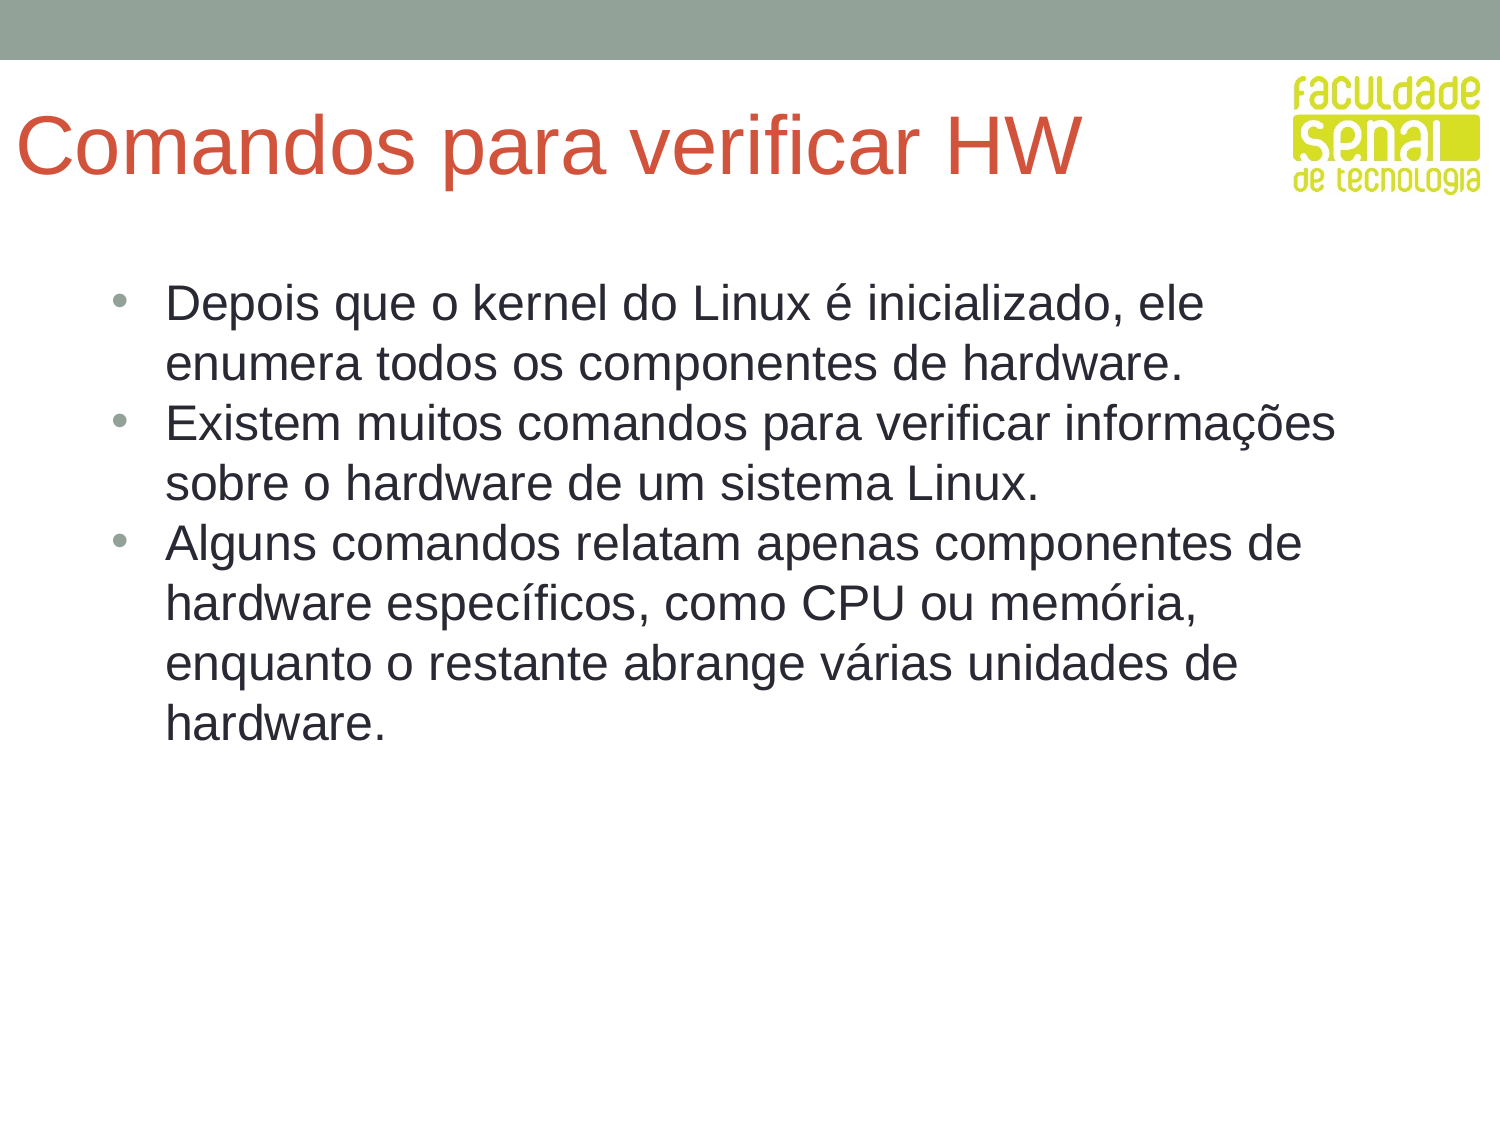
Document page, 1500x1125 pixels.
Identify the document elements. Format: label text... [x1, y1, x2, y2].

picture [1294, 76, 1480, 195]
list Depois que o kernel do Linux é inicializado, ele enumera todos os componentes de hardware. Existem muitos comandos para verificar informações sobre o hardware de um sistema Linux. Alguns comandos relatam apenas componentes de hardware específicos, como CPU ou memória, enquanto o restante abrange várias unidades de hardware. [75, 262, 1425, 1063]
title Comandos para verificar HW [0, 60, 1294, 223]
